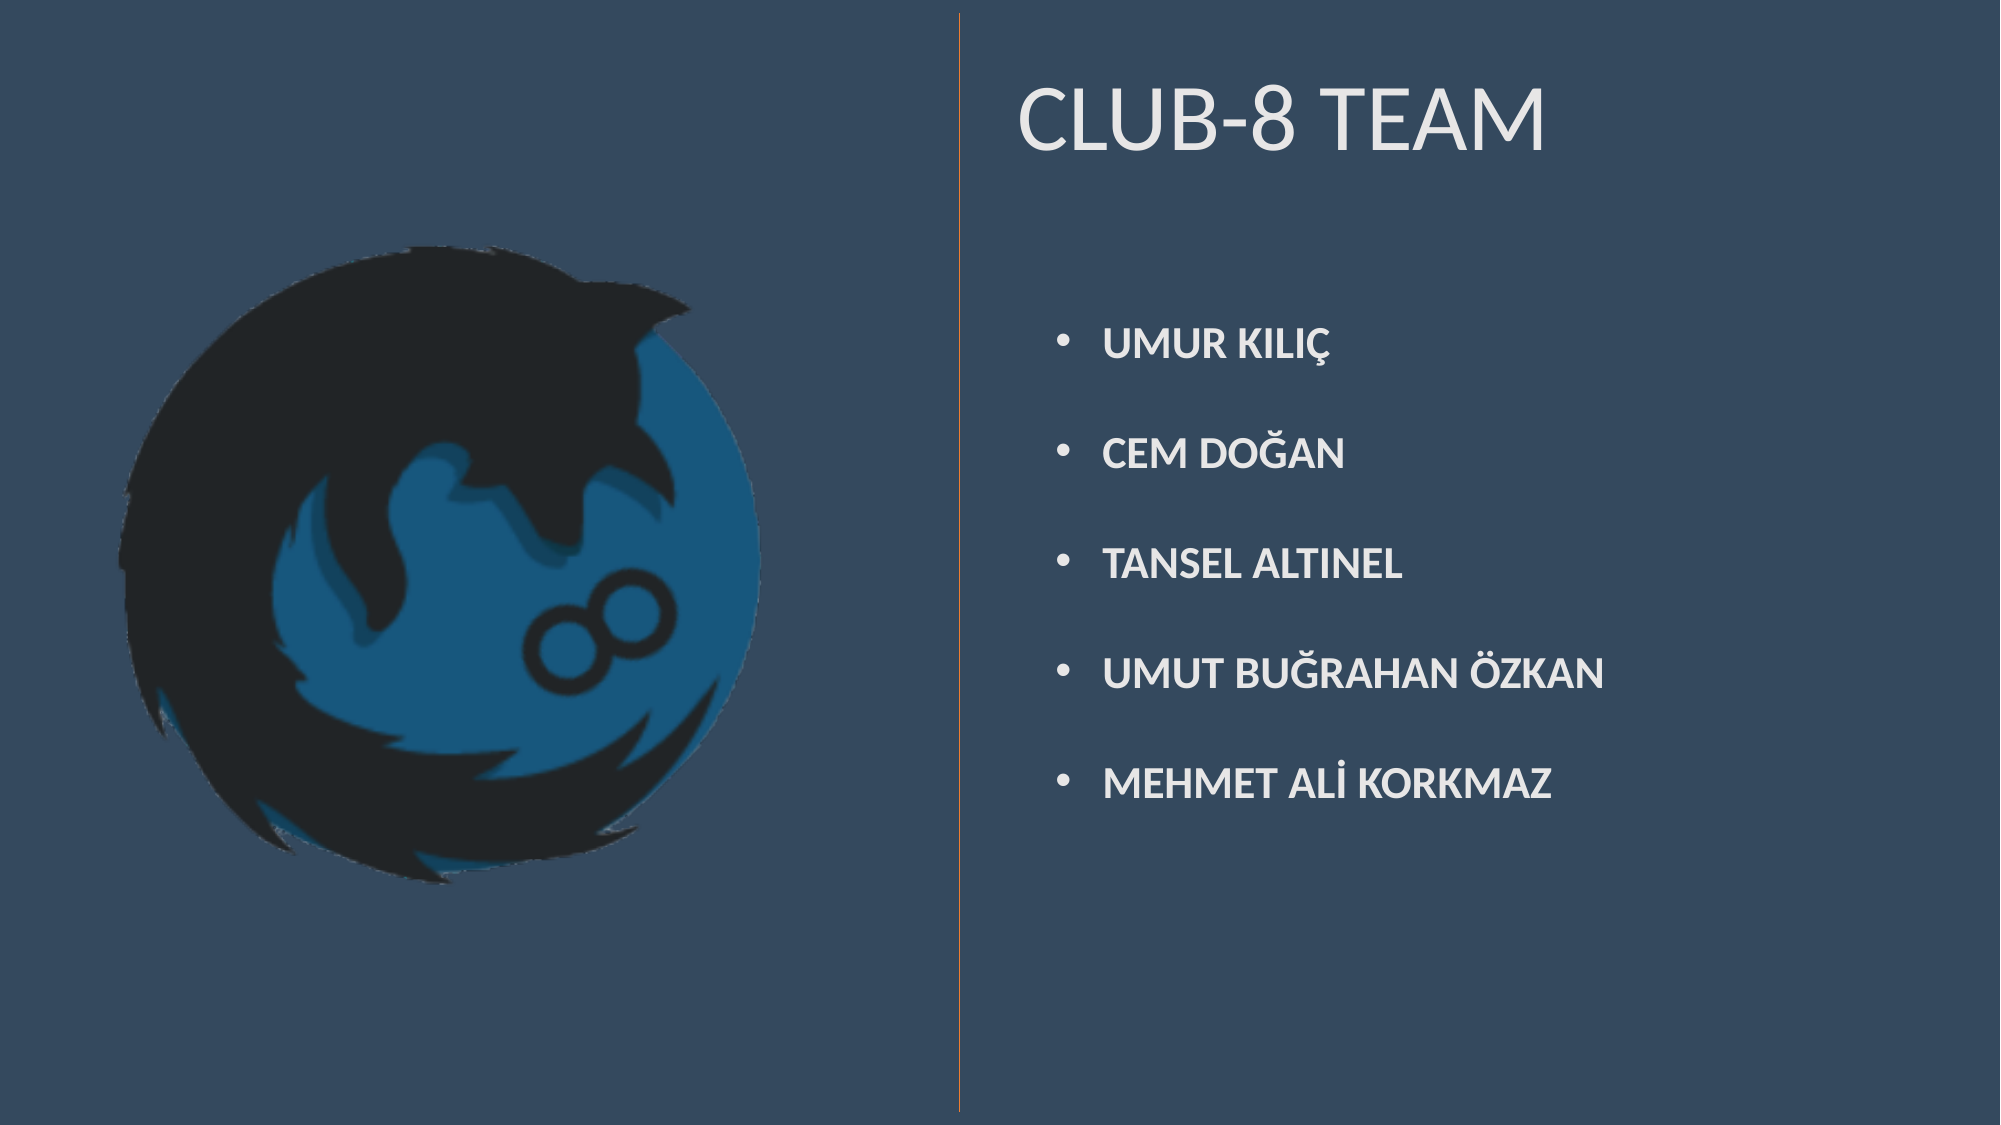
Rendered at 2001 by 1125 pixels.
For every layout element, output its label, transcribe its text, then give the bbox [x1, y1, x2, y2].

text_box UMUR KILIÇ CEM DOĞAN TANSEL ALTINEL UMUT BUĞRAHAN ÖZKAN MEHMET ALİ KORKMAZ [1040, 305, 1752, 815]
picture [96, 216, 781, 909]
text_box CLUB-8 TEAM [960, 47, 2000, 178]
